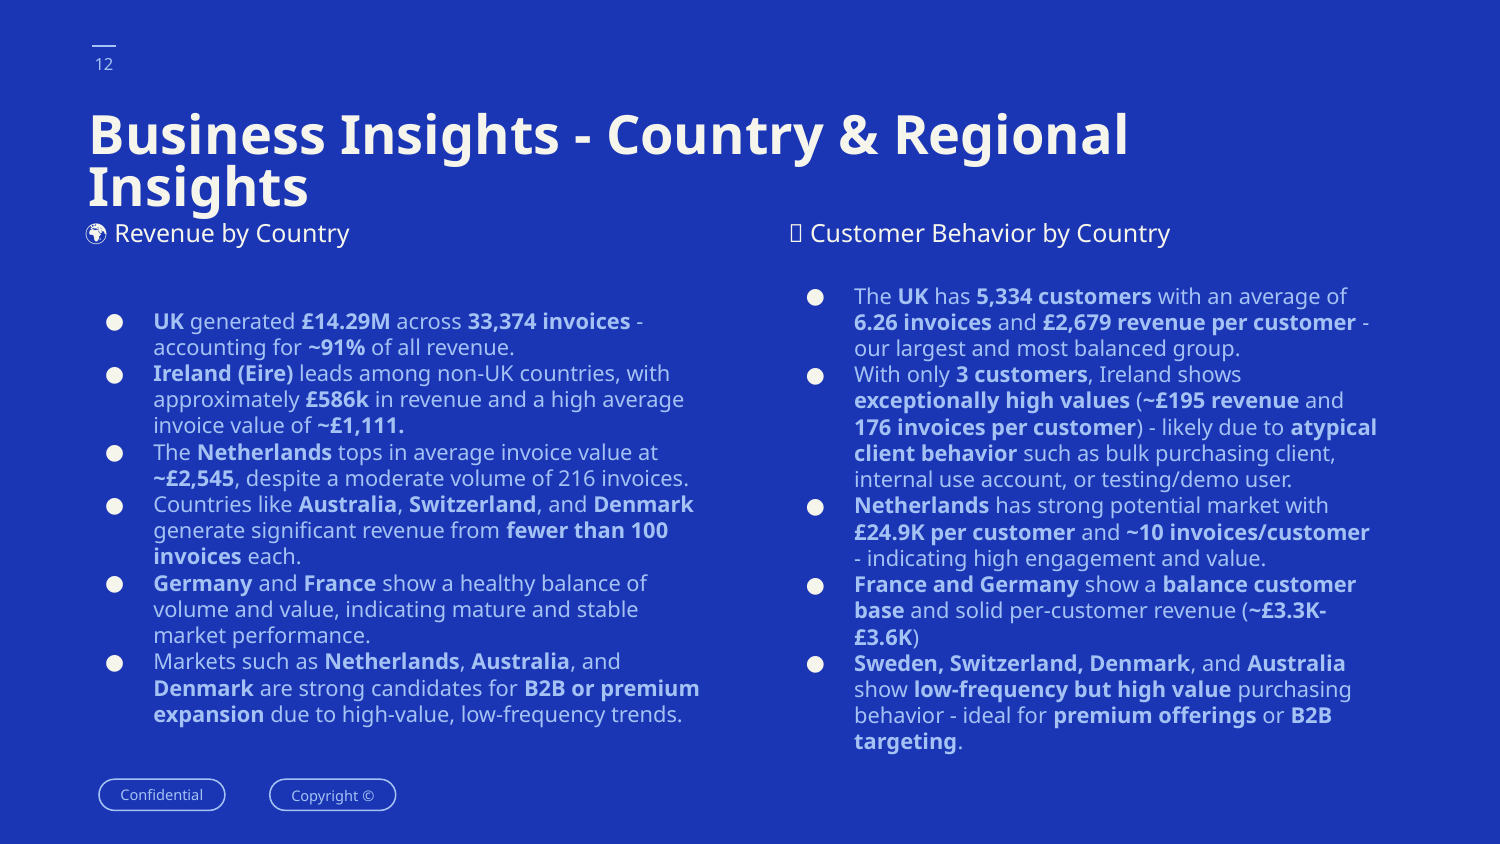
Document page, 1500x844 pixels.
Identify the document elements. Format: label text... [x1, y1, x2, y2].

title Business Insights - Country & Regional Insights [73, 97, 1362, 203]
list The UK has 5,334 customers with an average of 6.26 invoices and £2,679 revenue per customer - our largest and most balanced group. With only 3 customers, Ireland shows exceptionally high values (~£195 revenue and 176 invoices per customer) - likely due to atypical client behavior such as bulk purchasing client, internal use account, or testing/demo user. Netherlands has strong potential market with £24.9K per customer and ~10 invoices/customer - indicating high engagement and value. France and Germany show a balance customer base and solid per-customer revenue (~£3.3K-£3.6K) Sweden, Switzerland, Denmark, and Australia show low-frequency but high value purchasing behavior - ideal for premium offerings or B2B targeting. [764, 267, 1394, 714]
list UK generated £14.29M across 33,374 invoices - accounting for ~91% of all revenue. Ireland (Eire) leads among non-UK countries, with approximately £586k in revenue and a high average invoice value of ~£1,111. The Netherlands tops in average invoice value at ~£2,545, despite a moderate volume of 216 invoices. Countries like Australia, Switzerland, and Denmark generate significant revenue from fewer than 100 invoices each. Germany and France show a healthy balance of volume and value, indicating mature and stable market performance. Markets such as Netherlands, Australia, and Denmark are strong candidates for B2B or premium expansion due to high-value, low-frequency trends. [63, 292, 719, 695]
subtitle 🌍 Revenue by Country [69, 202, 438, 288]
slide_number ‹#› [69, 33, 140, 98]
subtitle 👥 Customer Behavior by Country [773, 202, 1229, 267]
